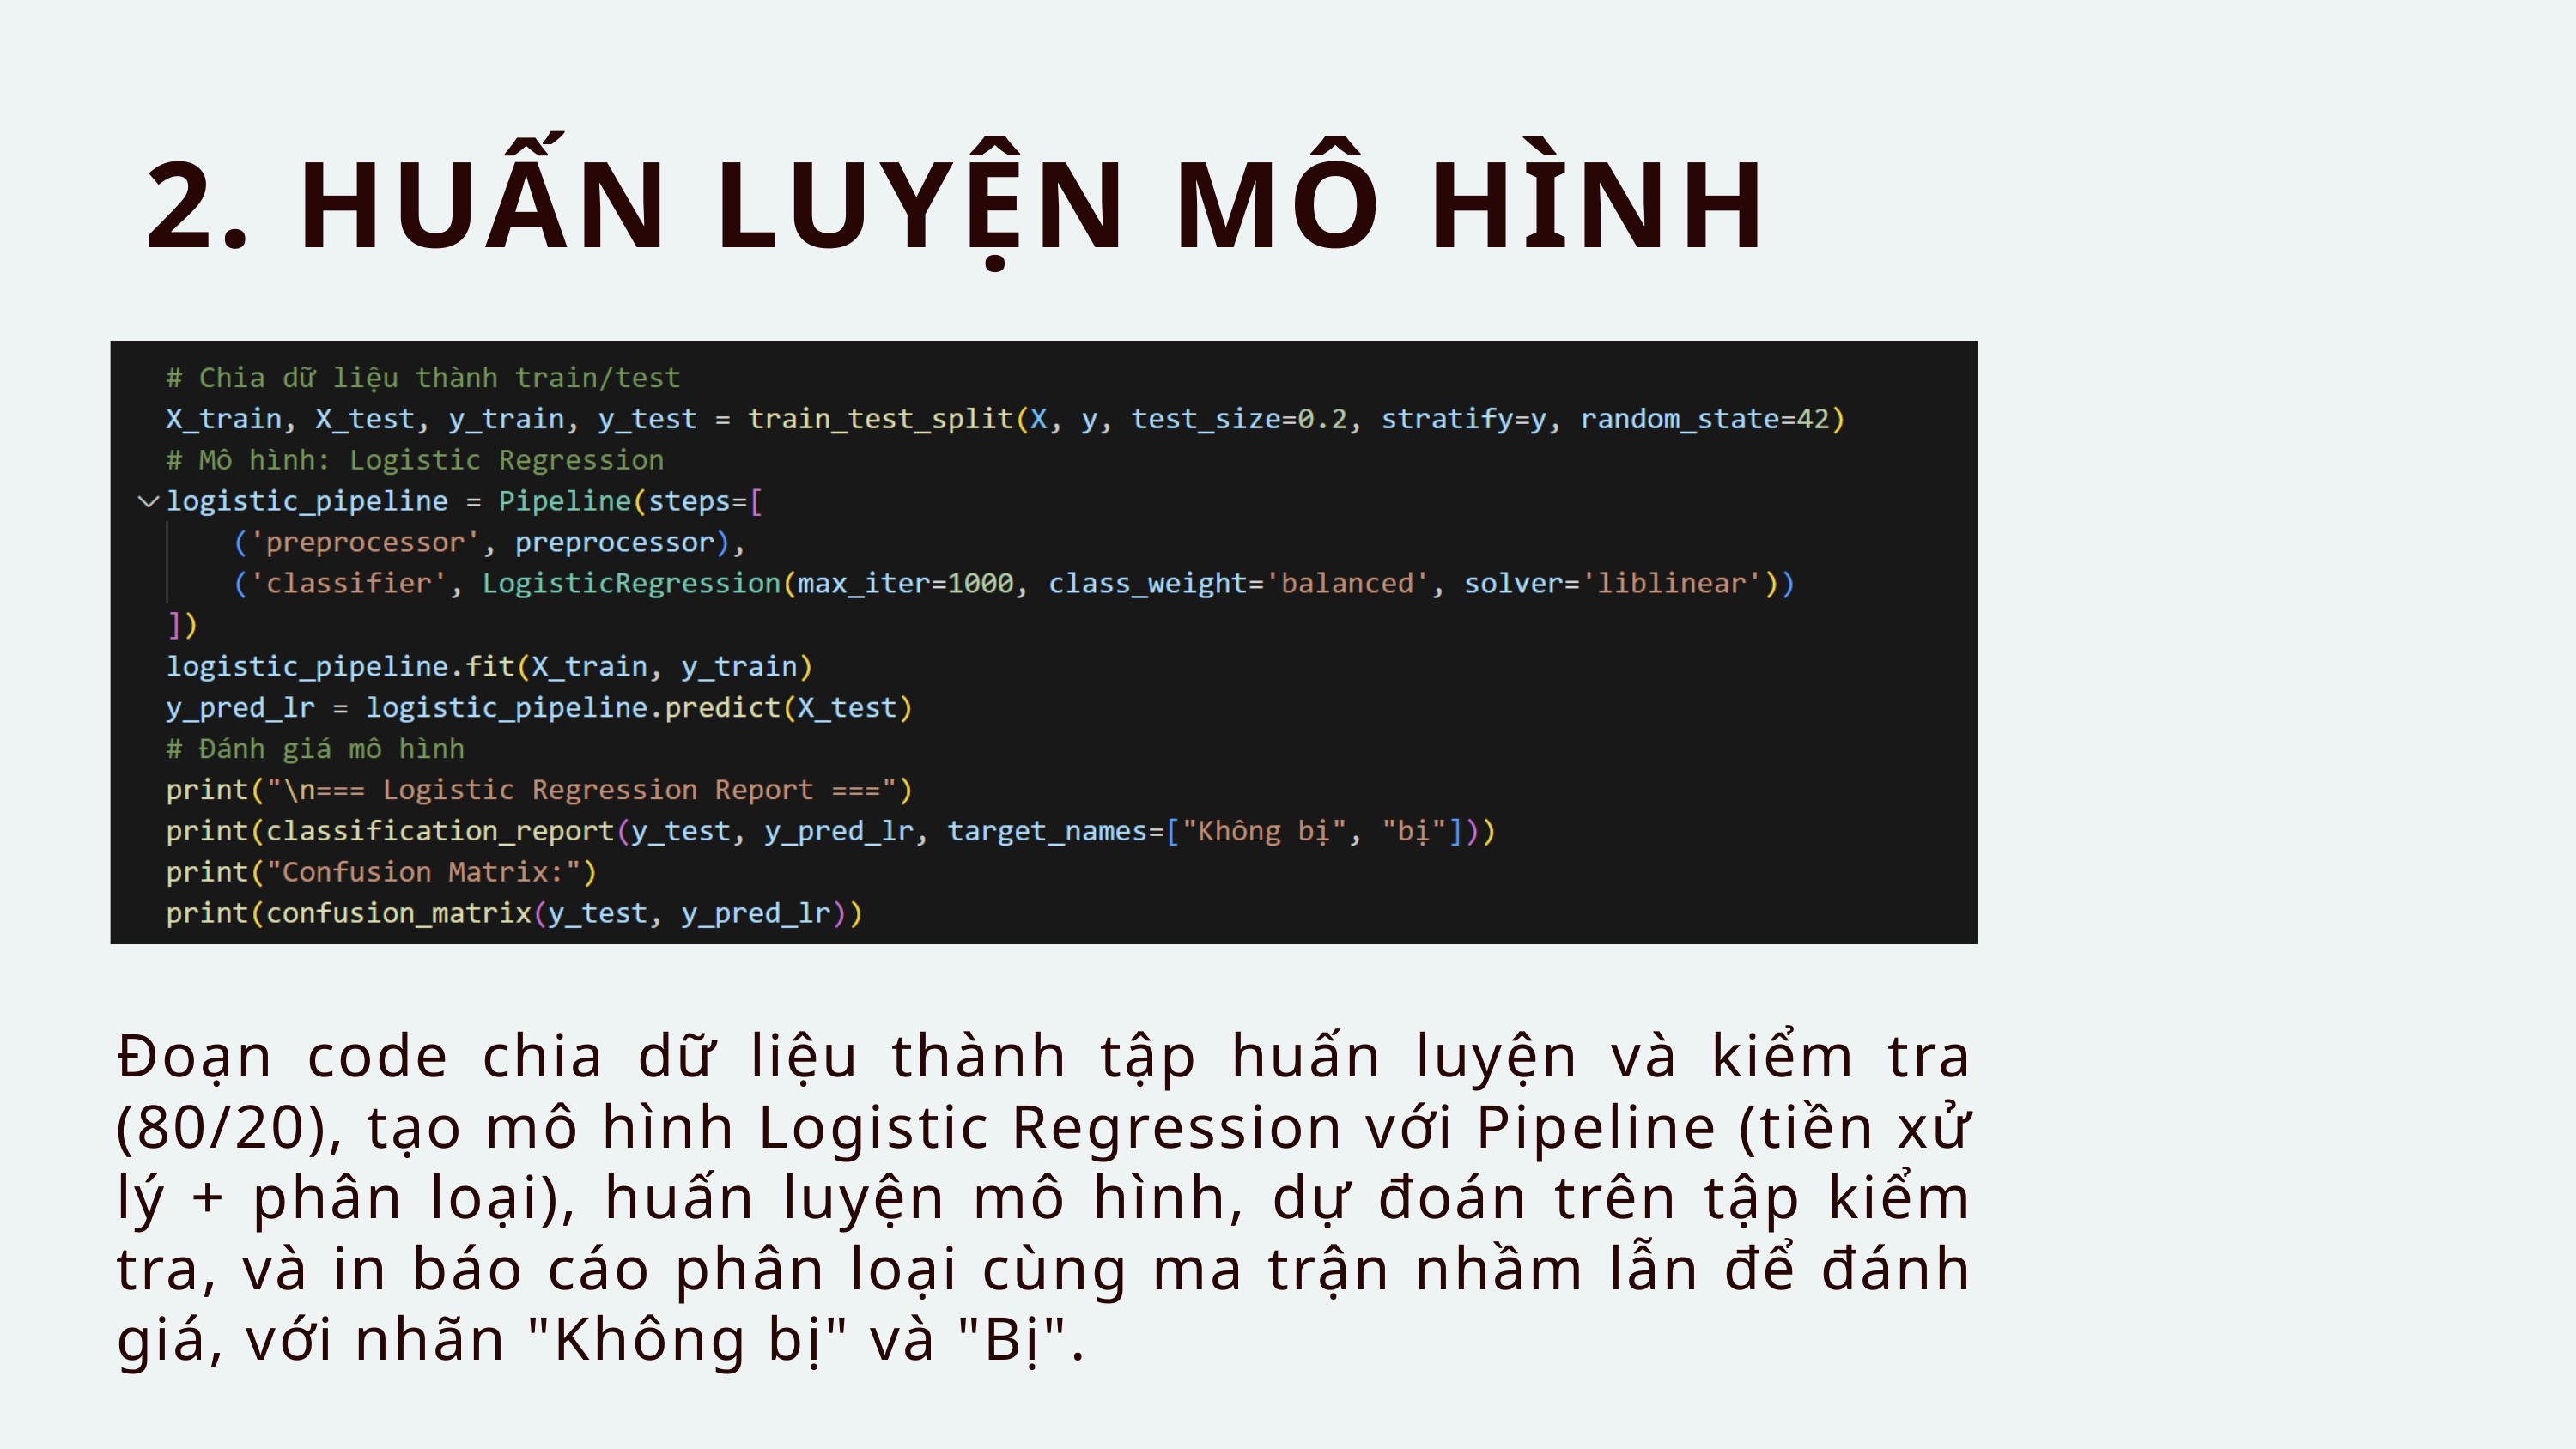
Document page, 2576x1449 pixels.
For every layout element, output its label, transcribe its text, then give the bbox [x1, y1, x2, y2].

text_box Đoạn code chia dữ liệu thành tập huấn luyện và kiểm tra (80/20), tạo mô hình Logistic Regression với Pipeline (tiền xử lý + phân loại), huấn luyện mô hình, dự đoán trên tập kiểm tra, và in báo cáo phân loại cùng ma trận nhầm lẫn để đánh giá, với nhãn "Không bị" và "Bị". [116, 947, 1978, 1373]
text_box [110, 341, 1978, 944]
text_box 2. HUẤN LUYỆN MÔ HÌNH [144, 153, 1844, 391]
